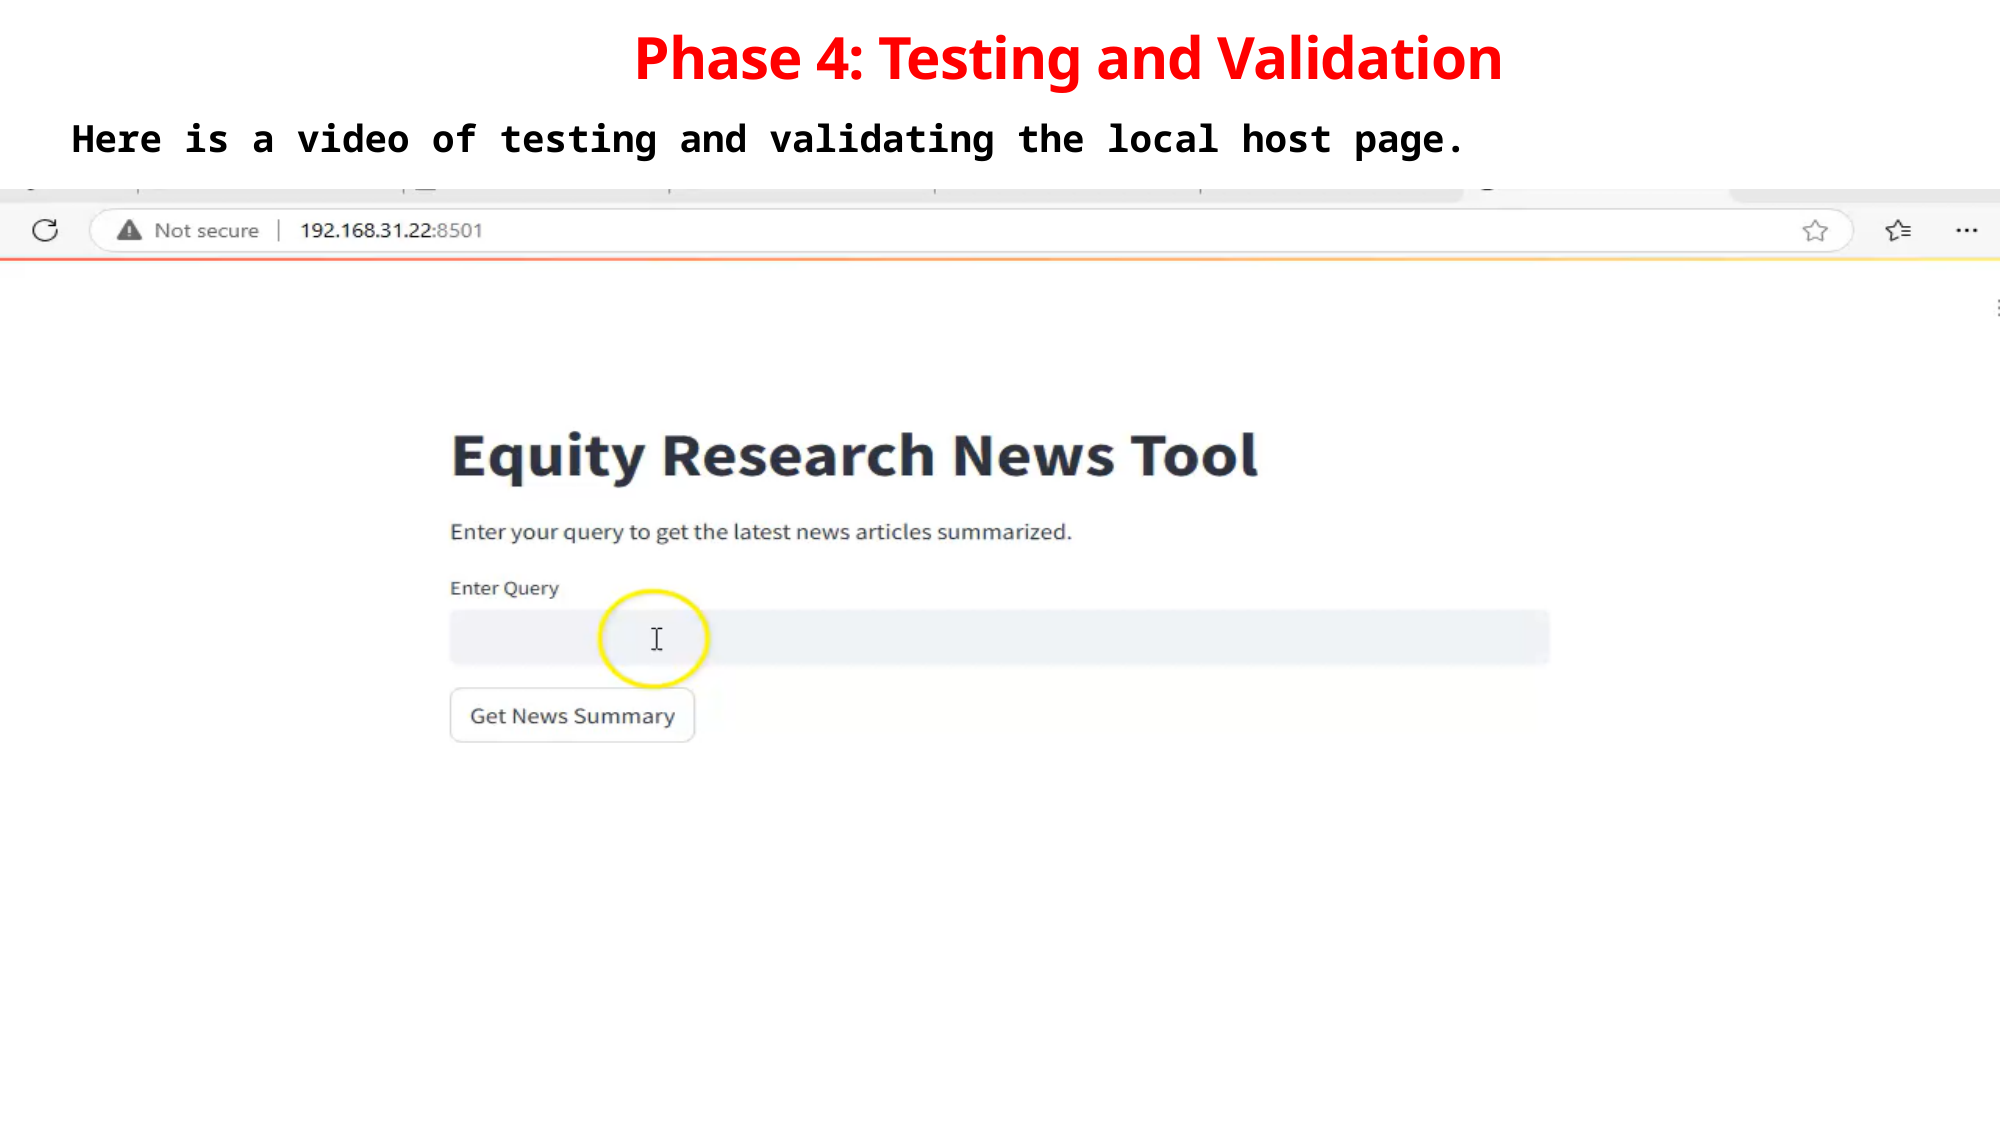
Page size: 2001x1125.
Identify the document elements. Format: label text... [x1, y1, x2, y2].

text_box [0, 188, 2000, 1125]
list Here is a video of testing and validating the local host page. [72, 114, 1908, 188]
title Phase 4: Testing and Validation [231, 20, 1908, 92]
